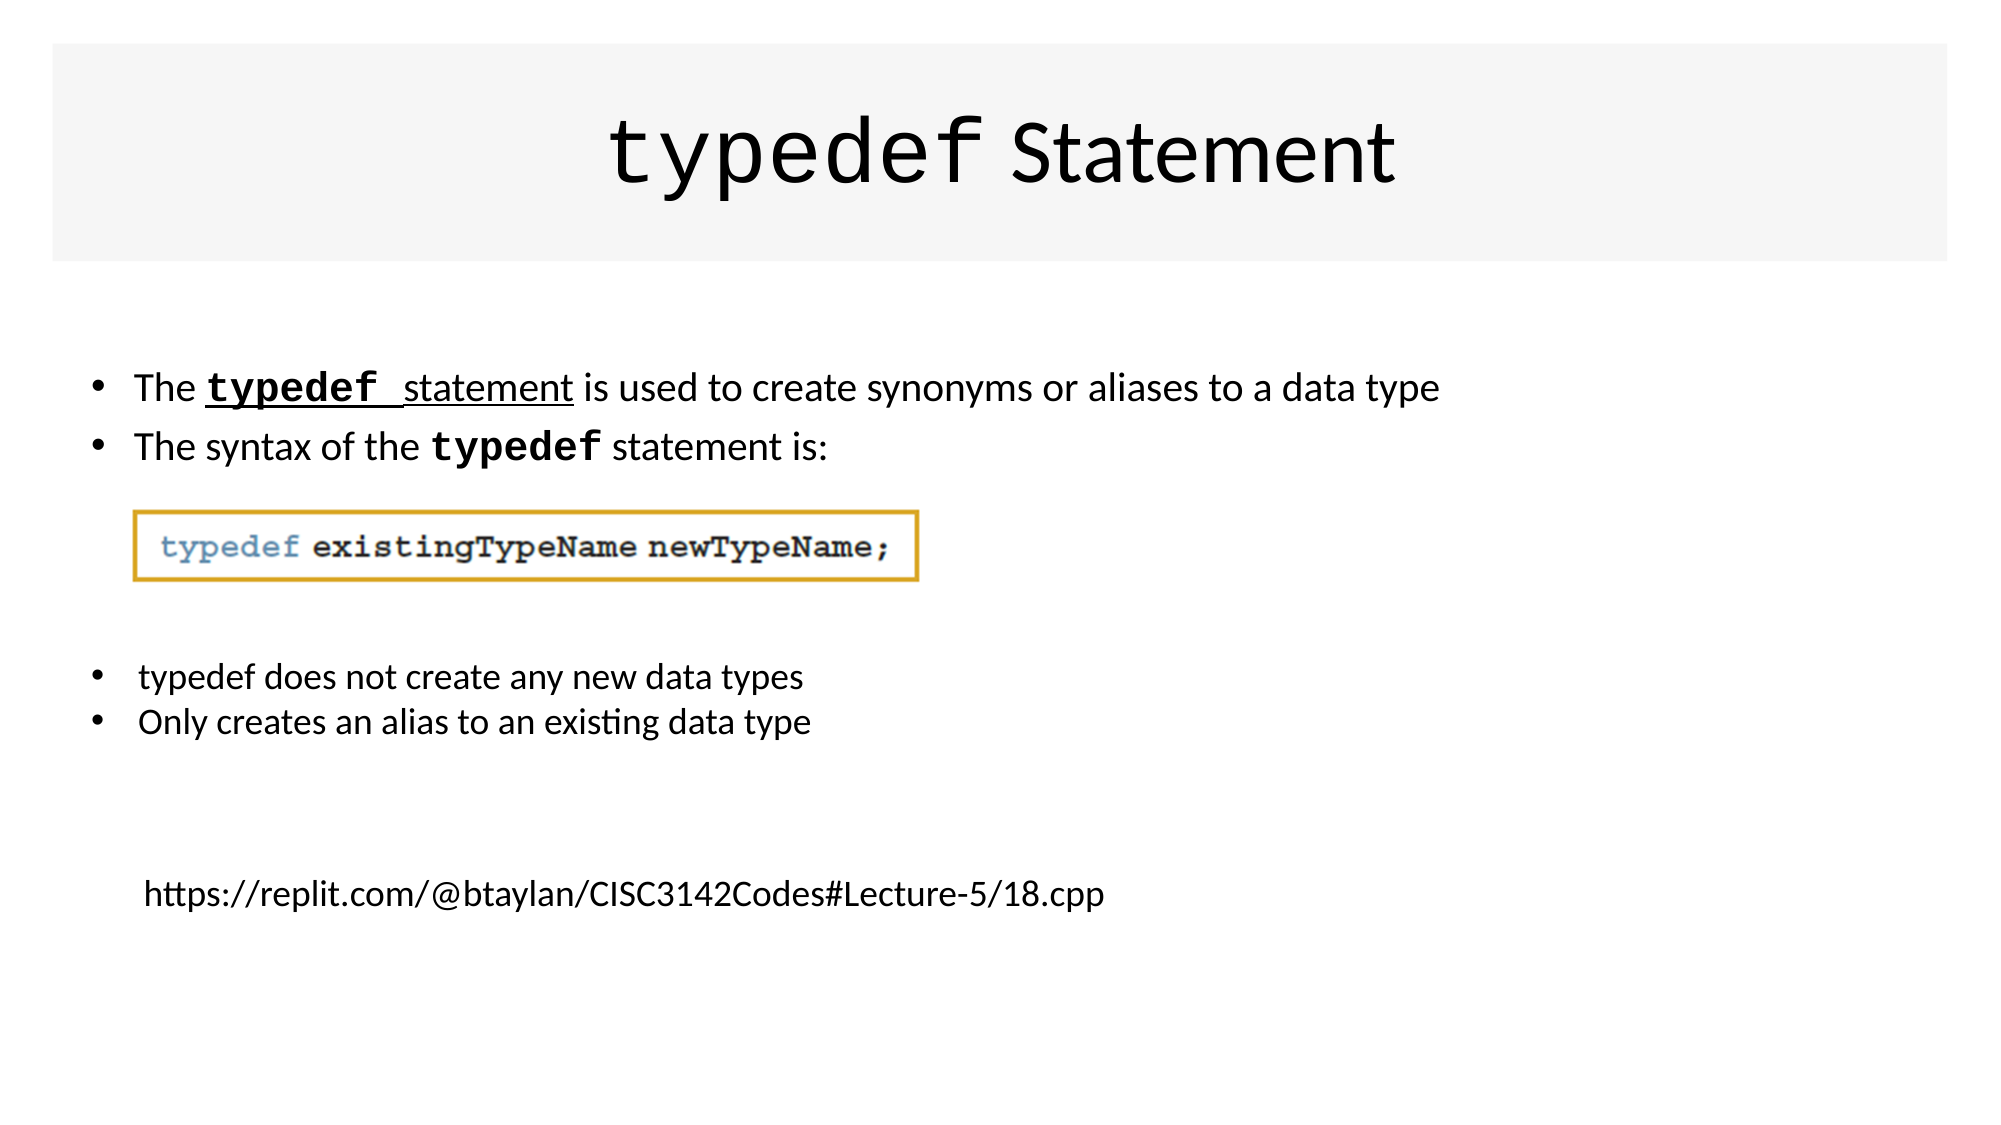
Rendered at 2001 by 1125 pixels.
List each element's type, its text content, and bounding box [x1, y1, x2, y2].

picture [128, 505, 924, 585]
text_box typedef does not create any new data types Only creates an alias to an existing data type [76, 645, 1457, 749]
text_box https://replit.com/@btaylan/CISC3142Codes#Lecture-5/18.cpp [128, 861, 1129, 921]
title typedef Statement [52, 43, 1948, 262]
list The typedef statement is used to create synonyms or aliases to a data type The syntax of the typedef statement is: [76, 357, 1457, 480]
